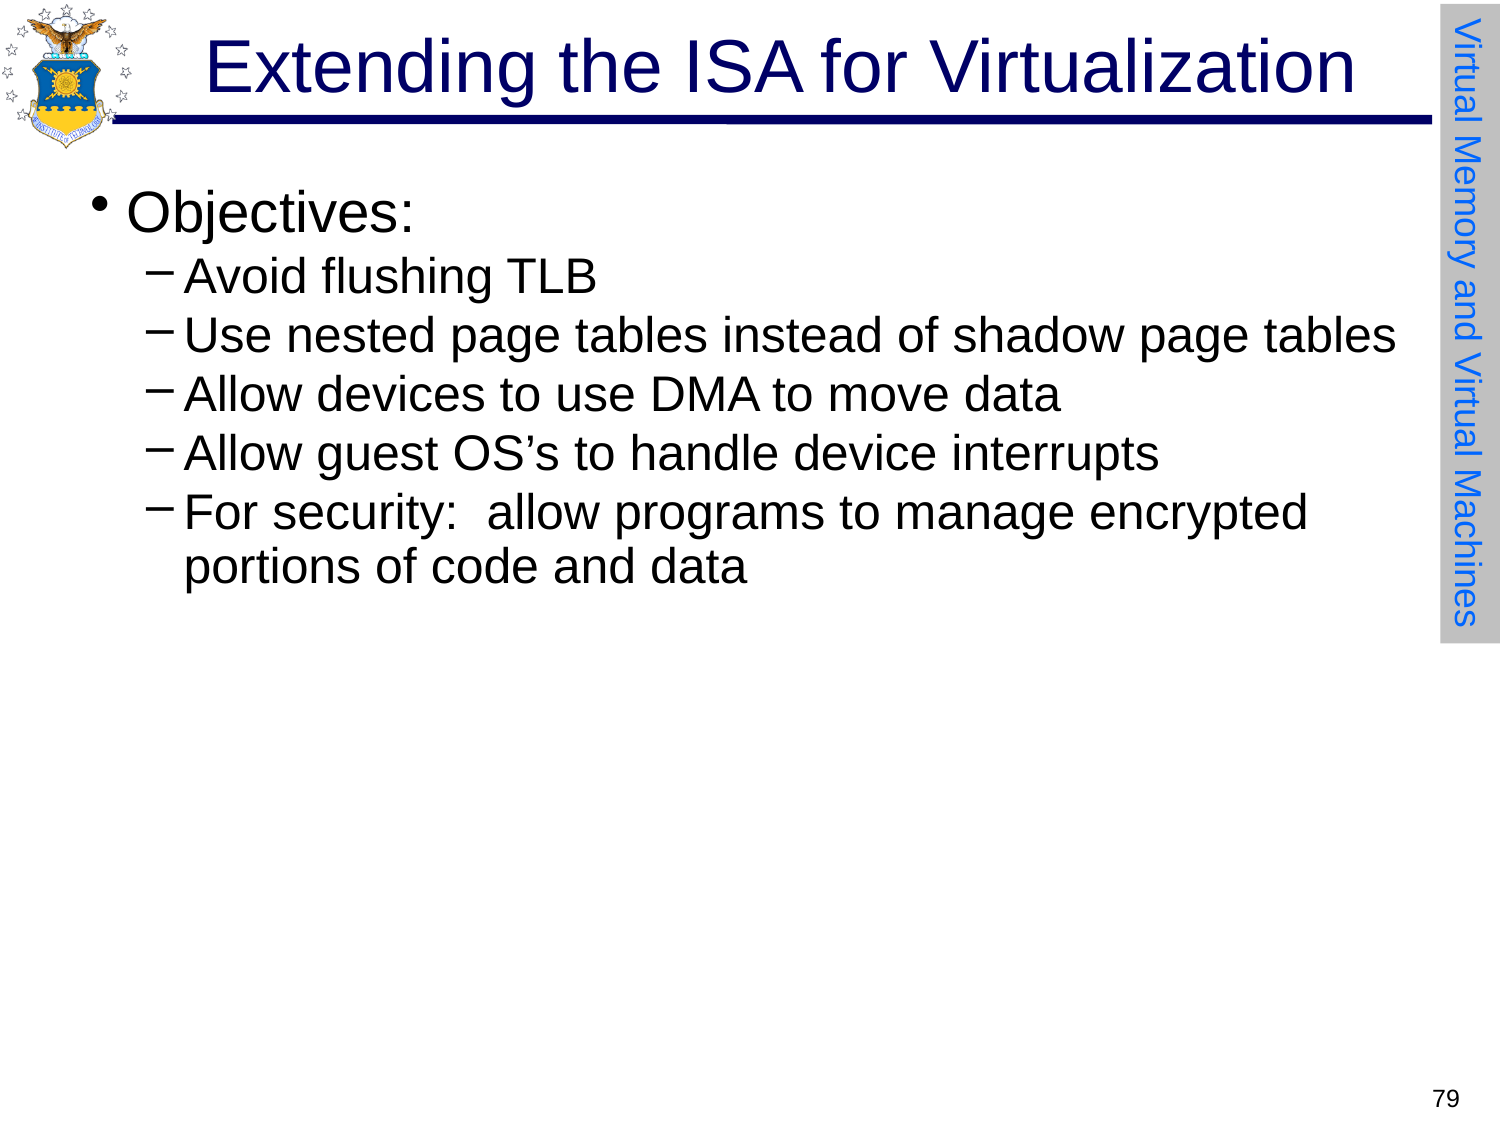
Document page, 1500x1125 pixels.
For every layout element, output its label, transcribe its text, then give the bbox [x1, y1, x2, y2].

slide_number 79 [1124, 1074, 1476, 1113]
list Objectives: Avoid flushing TLB Use nested page tables instead of shadow page tables Allow devices to use DMA to move data Allow guest OS’s to handle device interrupts For security: allow programs to manage encrypted portions of code and data [75, 174, 1425, 1005]
title Extending the ISA for Virtualization [137, 12, 1425, 113]
text_box Virtual Memory and Virtual Machines [1440, 3, 1500, 644]
picture [0, 2, 133, 150]
